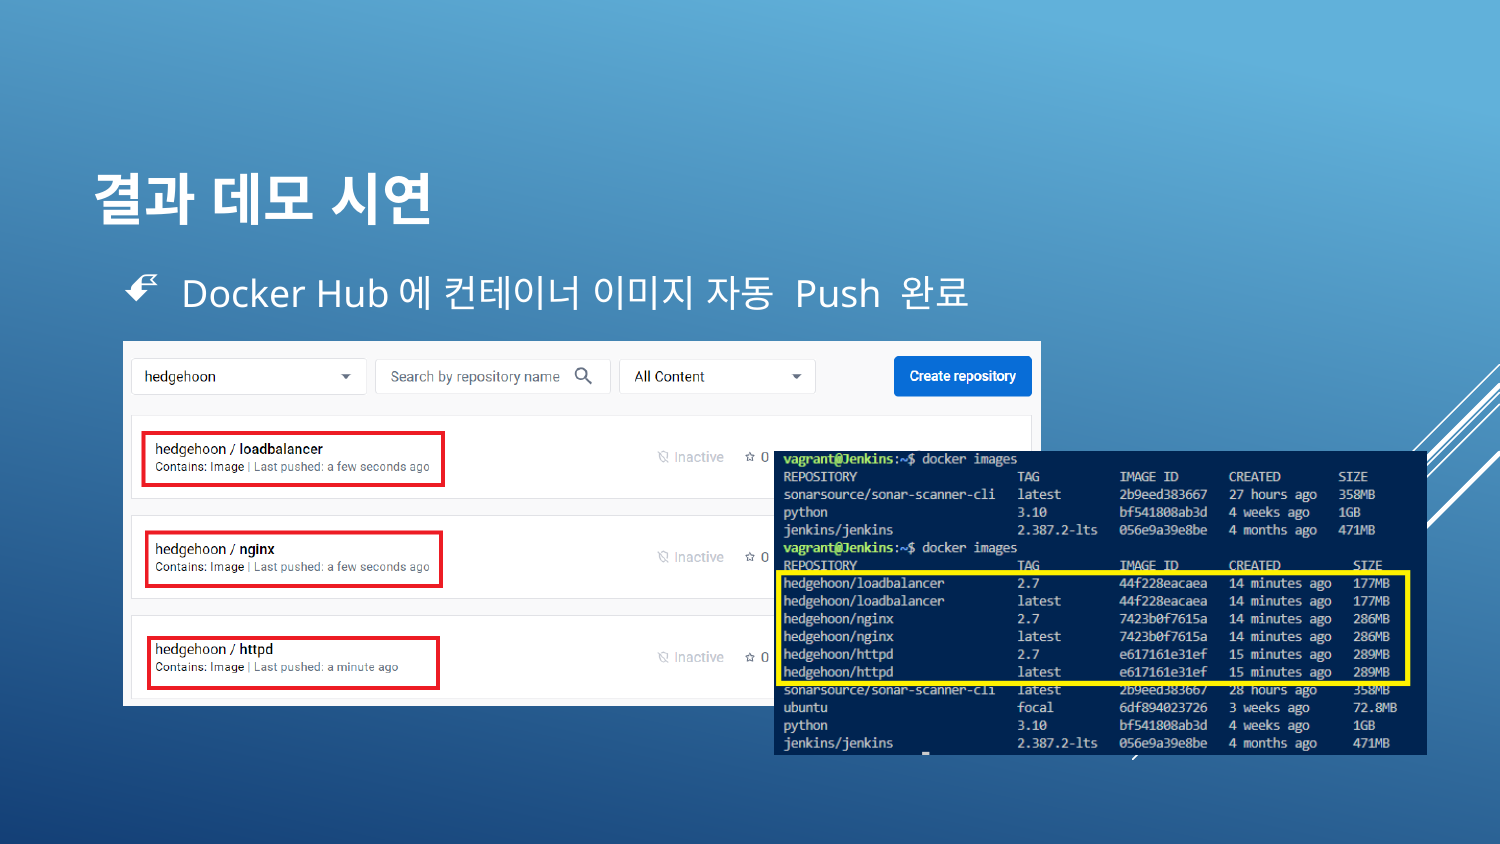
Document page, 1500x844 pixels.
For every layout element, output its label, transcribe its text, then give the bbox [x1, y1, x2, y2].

title 결과 데모 시연 [77, 121, 1427, 248]
list Docker Hub에 컨테이너 이미지 자동 Push 완료 [90, 255, 1015, 561]
picture [122, 341, 1427, 755]
